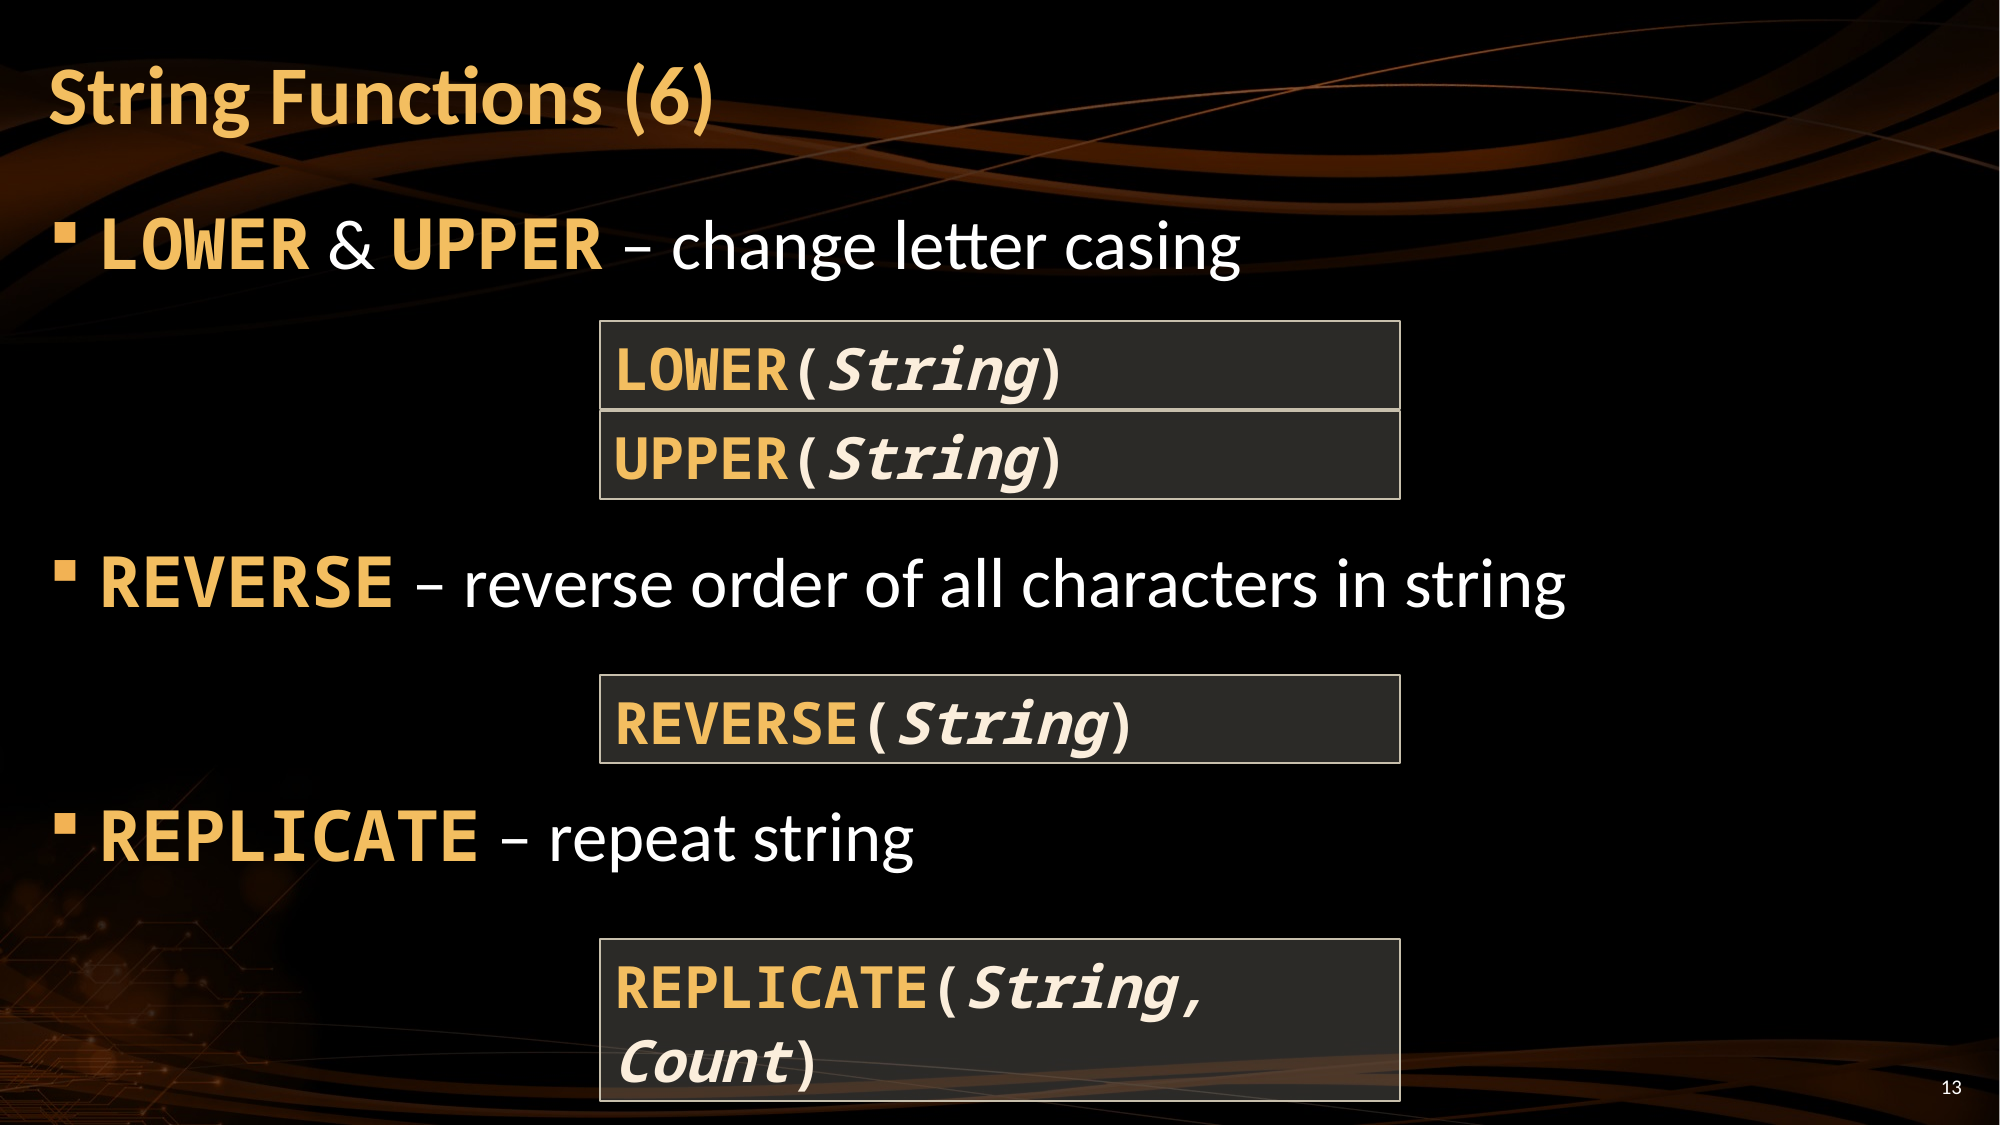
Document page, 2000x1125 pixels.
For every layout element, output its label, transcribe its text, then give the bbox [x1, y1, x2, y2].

picture [0, 0, 2000, 1125]
title String Functions (6) [30, 6, 1602, 189]
list LOWER & UPPER – change letter casing REVERSE – reverse order of all characters in string REPLICATE – repeat string [31, 188, 1968, 1103]
text_box REVERSE(String) [599, 674, 1400, 764]
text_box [599, 321, 1400, 500]
text_box REPLICATE(String, Count) [599, 939, 1400, 1101]
